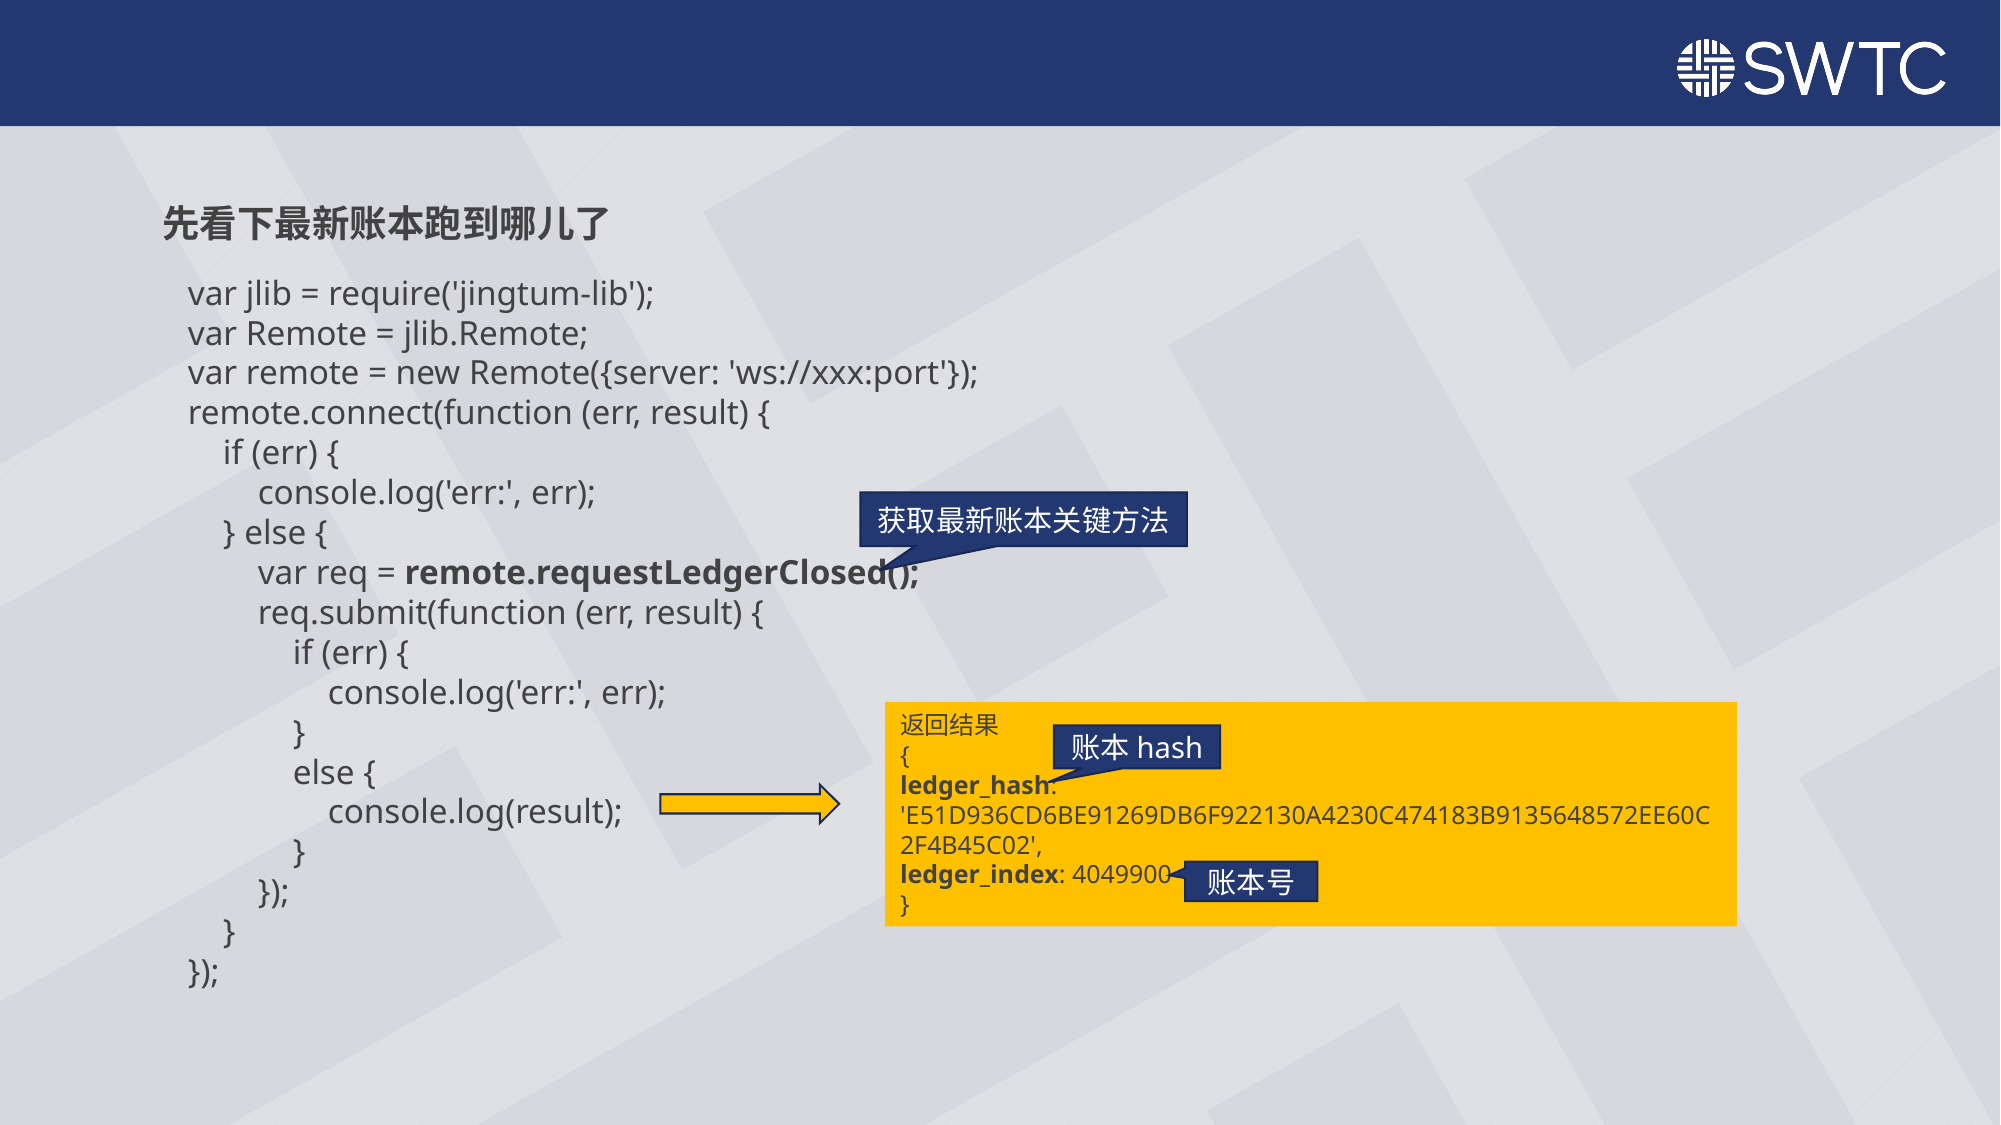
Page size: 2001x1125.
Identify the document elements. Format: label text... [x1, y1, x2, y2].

text_box 返回结果 { ledger_hash: 'E51D936CD6BE91269DB6F922130A4230C474183B9135648572EE60C2F4B45C02', ledger_index: 4049900 } [885, 701, 1737, 927]
text_box var jlib = require('jingtum-lib'); var Remote = jlib.Remote; var remote = new Remote({server: 'ws://xxx:port'}); remote.connect(function (err, result) { if (err) { console.log('err:', err); } else { var req = remote.requestLedgerClosed(); req.submit(function (err, result) { if (err) { console.log('err:', err); } else { console.log(result); } }); } }); [173, 264, 1330, 1088]
text_box 账本hash [1047, 724, 1222, 784]
text_box 先看下最新账本跑到哪儿了 [147, 192, 847, 253]
text_box [659, 782, 841, 826]
text_box 账本号 [1165, 860, 1319, 903]
text_box 获取最新账本关键方法 [859, 491, 1188, 572]
